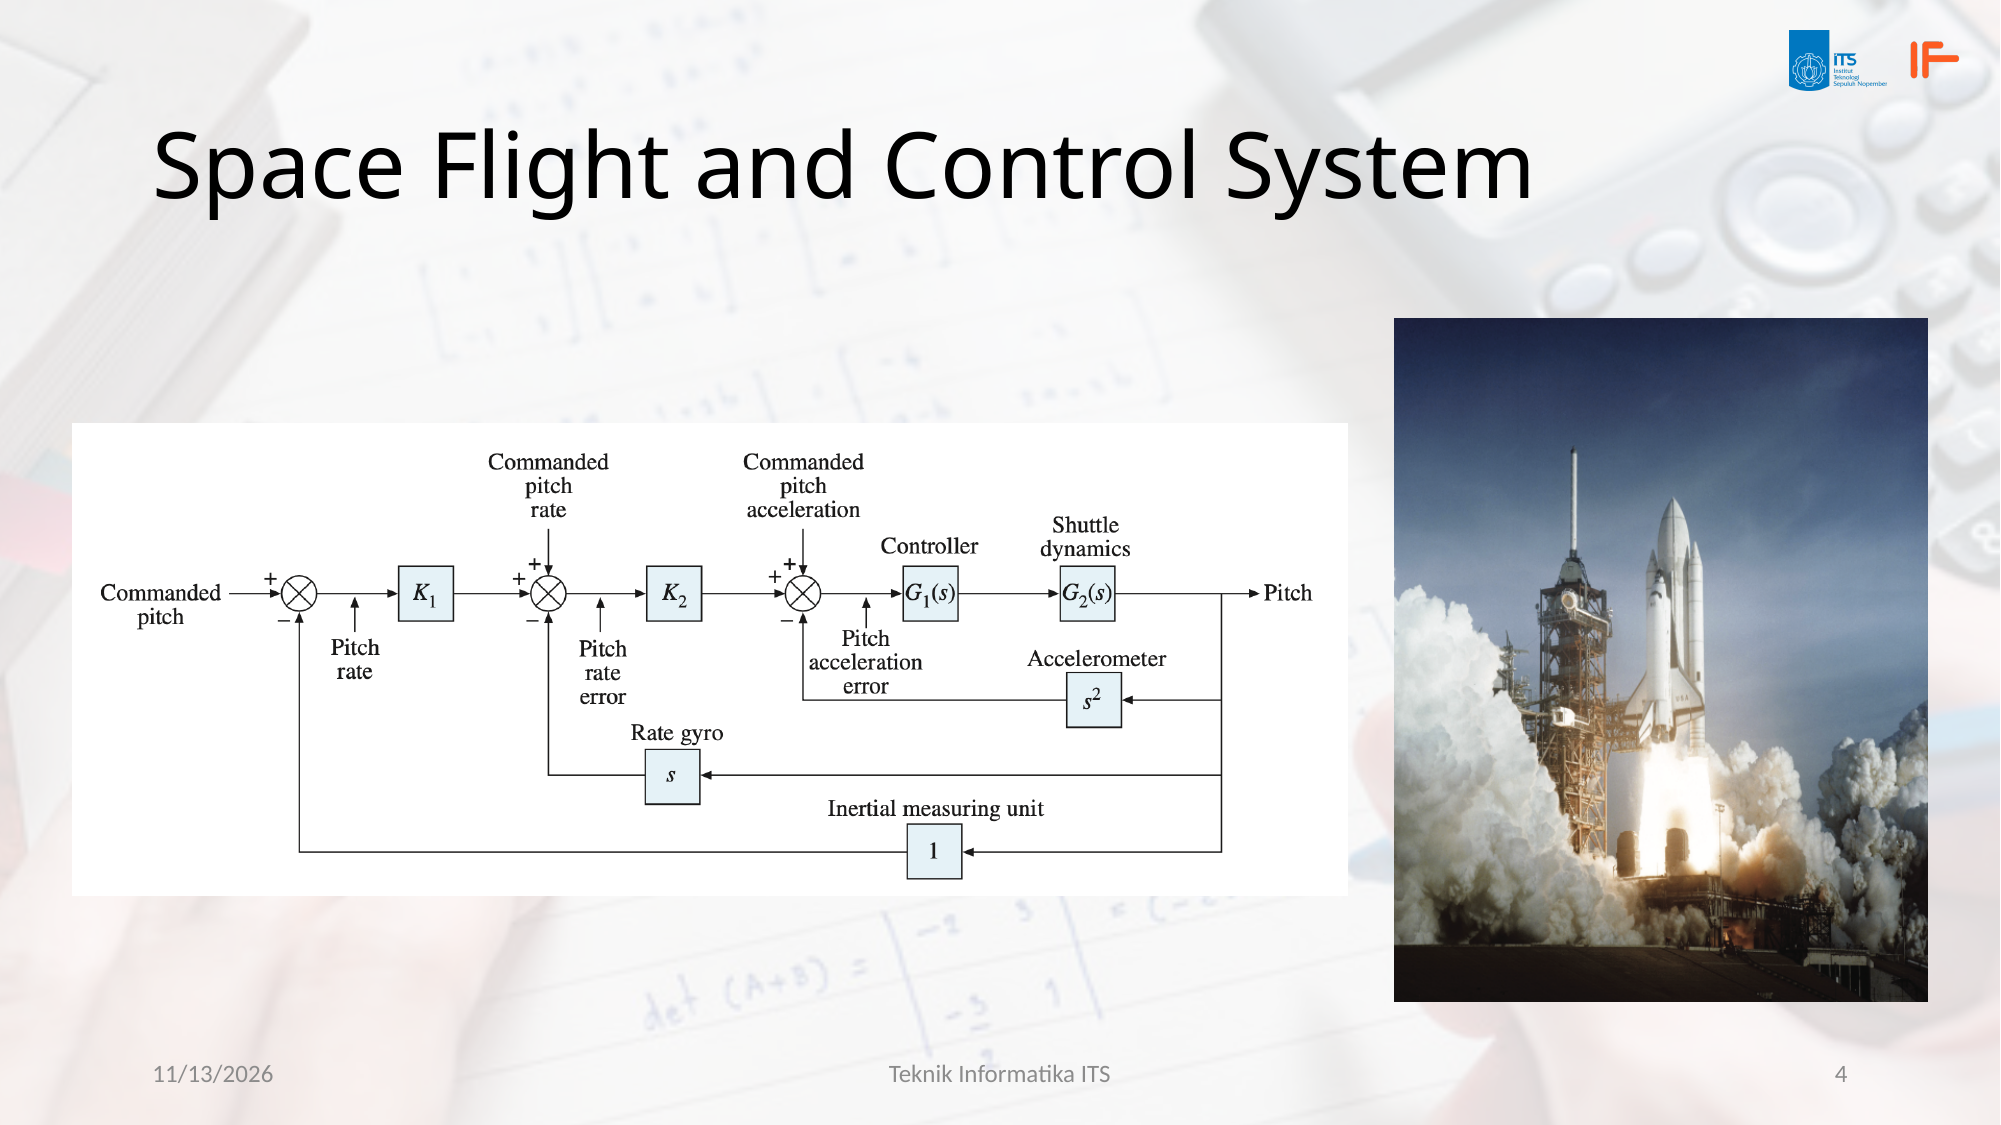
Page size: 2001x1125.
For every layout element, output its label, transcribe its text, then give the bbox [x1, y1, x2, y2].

title Space Flight and Control System [137, 59, 1863, 278]
footer Teknik Informatika ITS [662, 1042, 1338, 1103]
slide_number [137, 1042, 588, 1103]
picture [1910, 40, 1960, 79]
slide_number 4 [1412, 1042, 1863, 1103]
picture [72, 423, 1348, 897]
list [1394, 318, 1928, 1002]
picture [1789, 30, 1887, 91]
